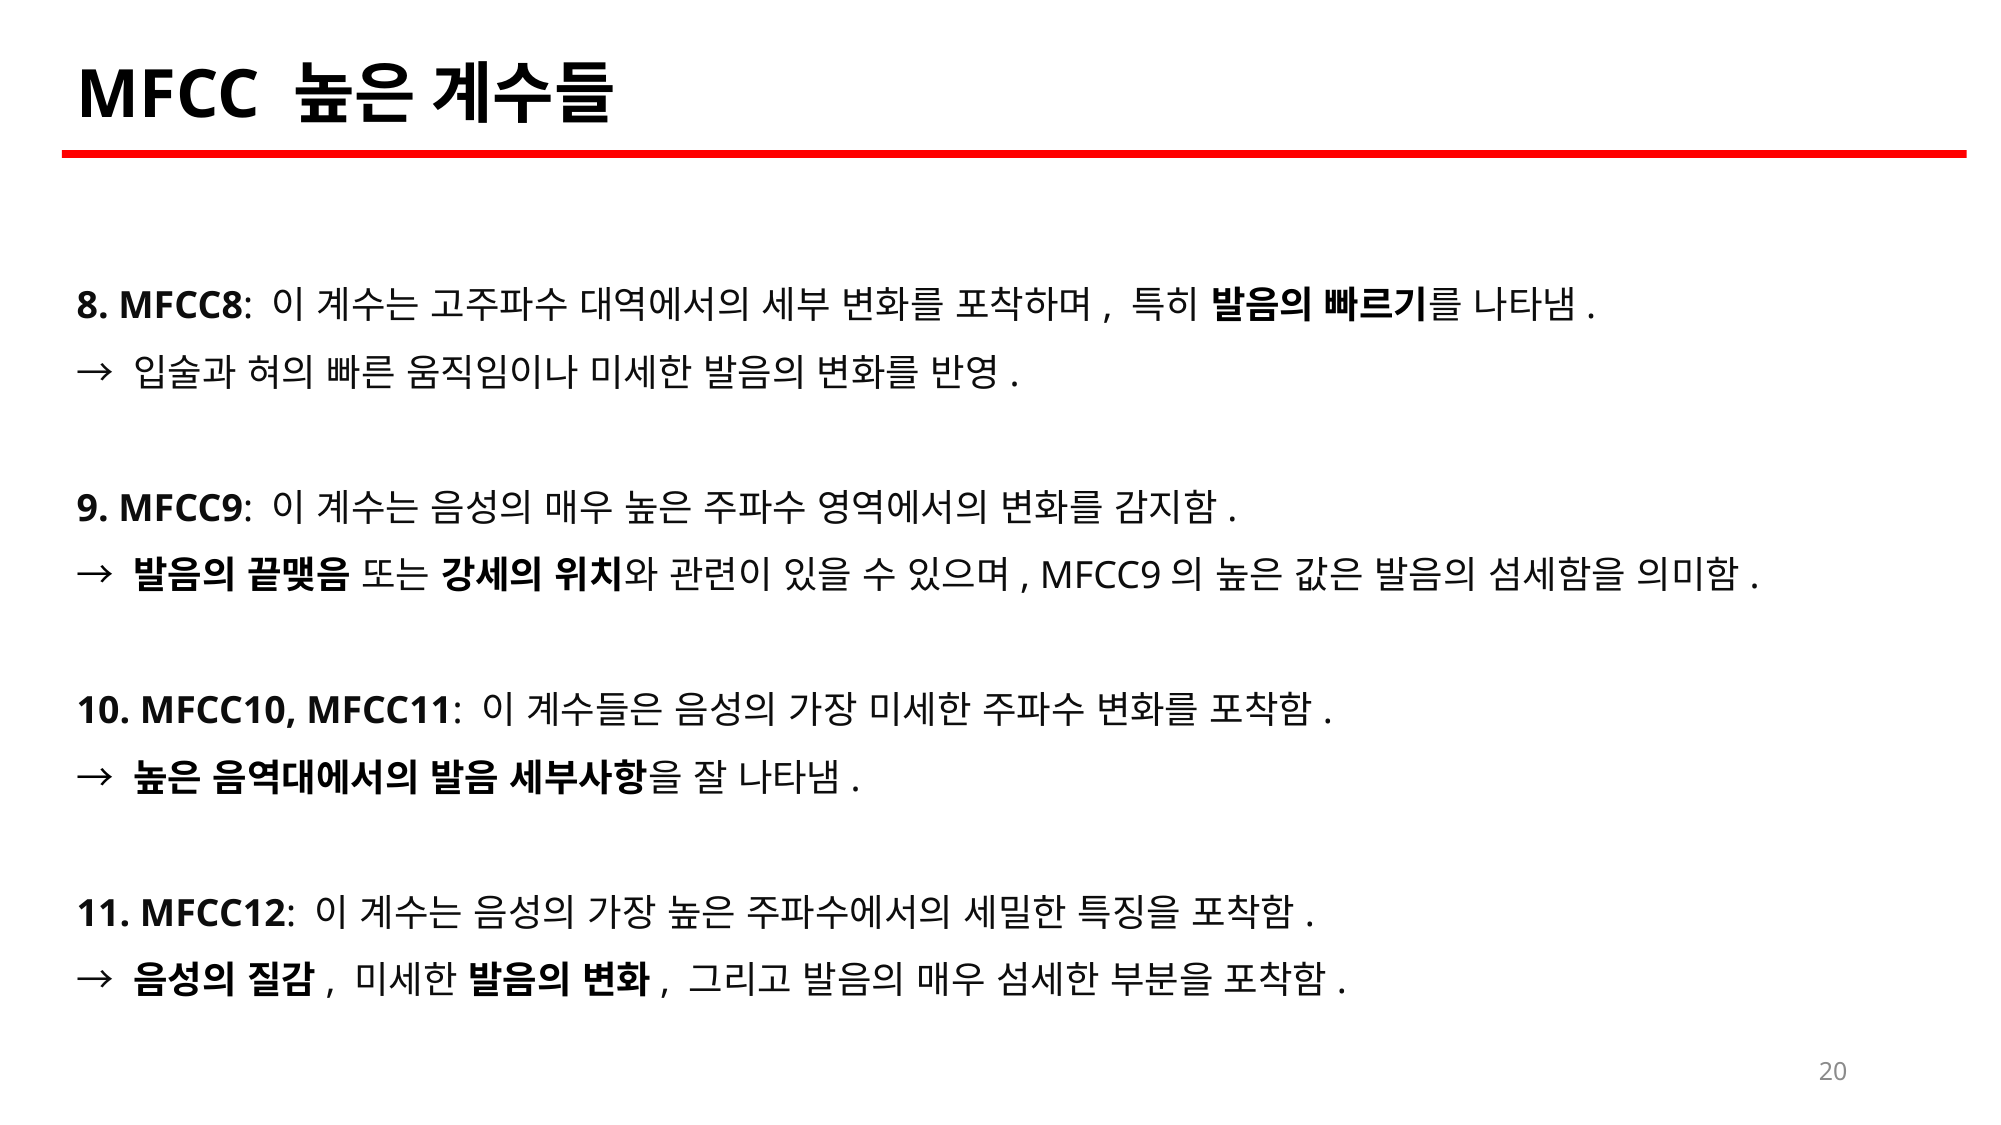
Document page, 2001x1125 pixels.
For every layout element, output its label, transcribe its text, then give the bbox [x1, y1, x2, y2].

text_box 8. MFCC8: 이 계수는 고주파수 대역에서의 세부 변화를 포착하며, 특히 발음의 빠르기를 나타냄. → 입술과 혀의 빠른 움직임이나 미세한 발음의 변화를 반영. 9. MFCC9: 이 계수는 음성의 매우 높은 주파수 영역에서의 변화를 감지함. → 발음의 끝맺음 또는 강세의 위치와 관련이 있을 수 있으며, MFCC9의 높은 값은 발음의 섬세함을 의미함. 10. MFCC10, MFCC11: 이 계수들은 음성의 가장 미세한 주파수 변화를 포착함. → 높은 음역대에서의 발음 세부사항을 잘 나타냄. 11. MFCC12: 이 계수는 음성의 가장 높은 주파수에서의 세밀한 특징을 포착함. → 음성의 질감, 미세한 발음의 변화, 그리고 발음의 매우 섬세한 부분을 포착함. [61, 250, 1981, 1009]
text_box MFCC 높은 계수들 [61, 42, 1967, 138]
slide_number 20 [1412, 1042, 1863, 1103]
text_box [61, 149, 1968, 159]
